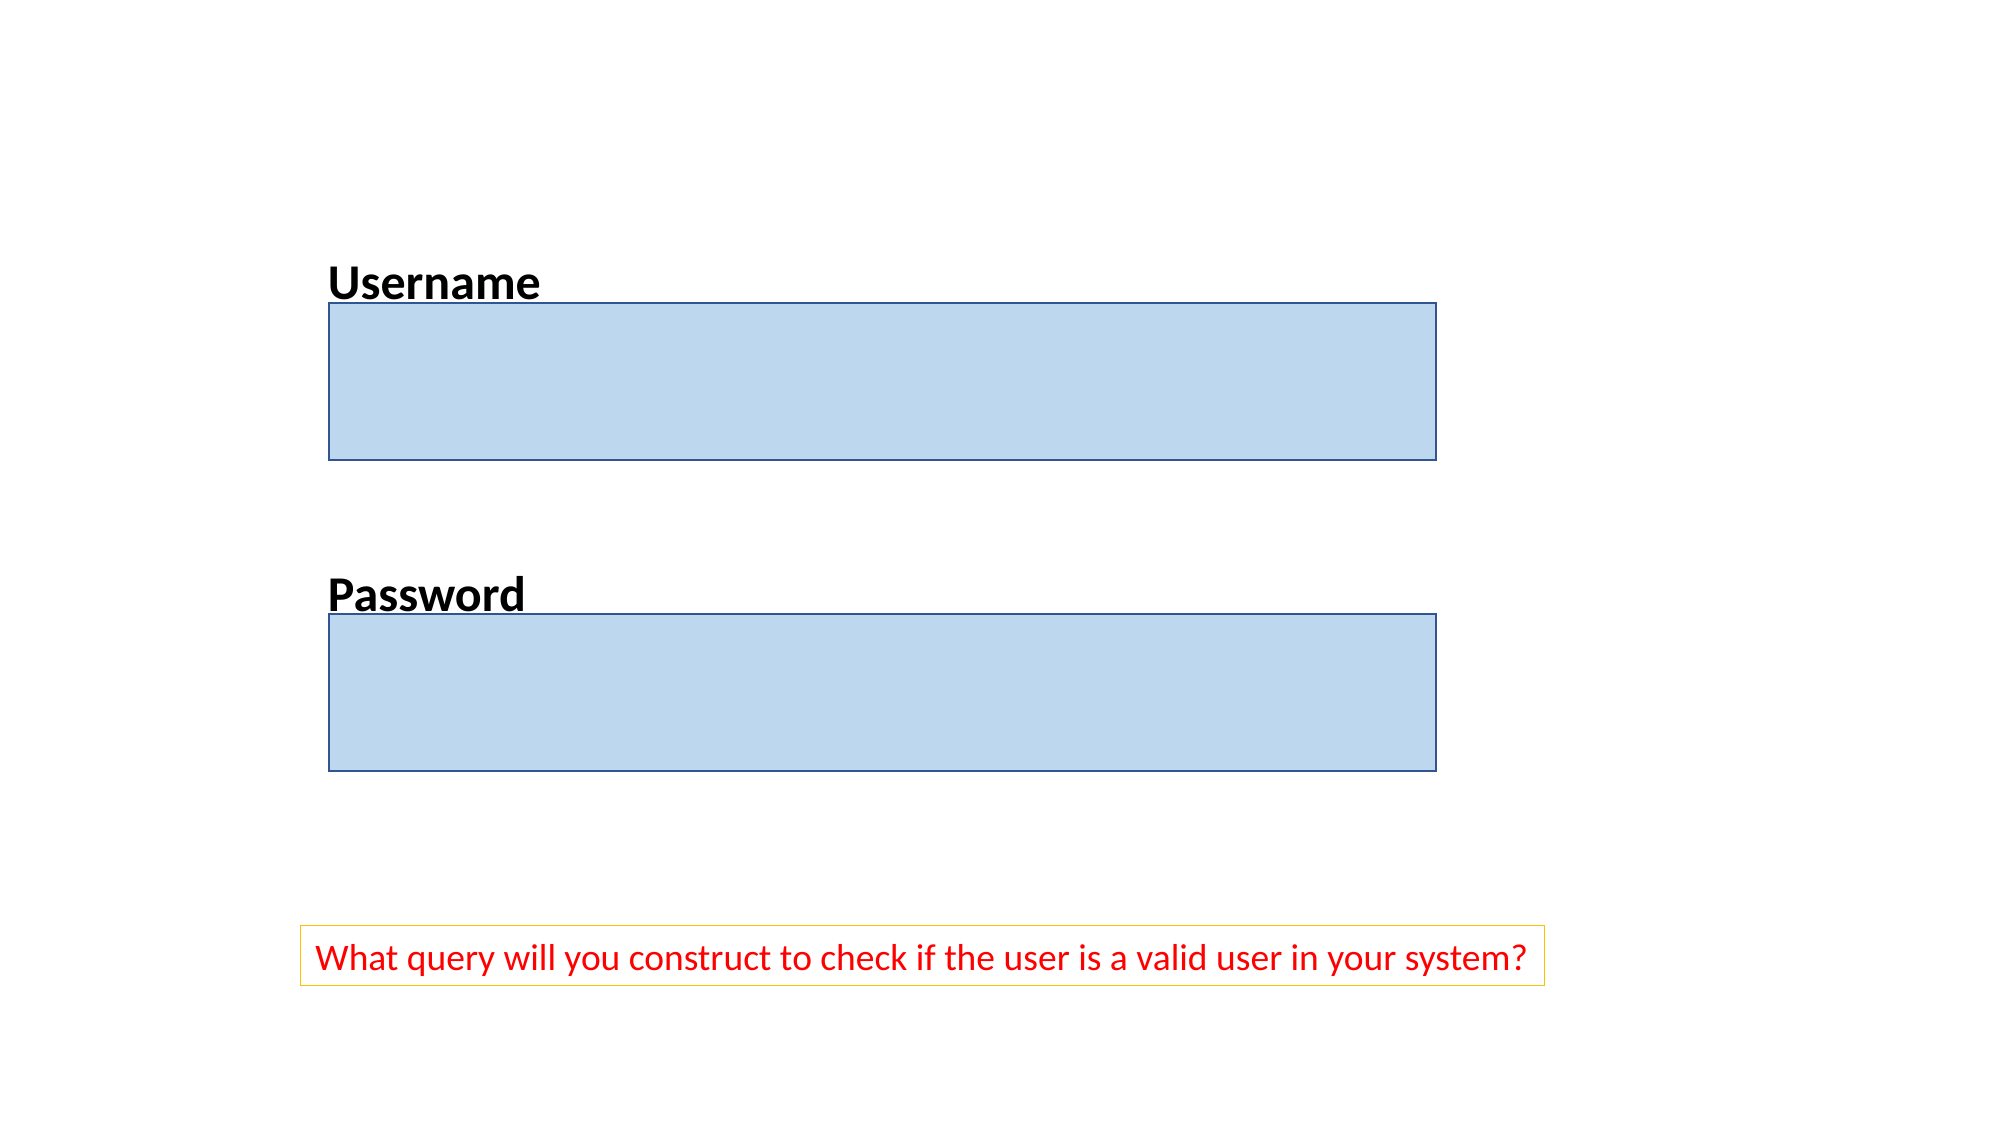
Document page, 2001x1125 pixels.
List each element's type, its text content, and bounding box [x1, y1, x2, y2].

text_box Username [313, 242, 739, 318]
text_box What query will you construct to check if the user is a valid user in your system? [300, 925, 1545, 986]
text_box [328, 302, 1437, 461]
text_box [328, 613, 1437, 772]
text_box Password [313, 553, 739, 629]
